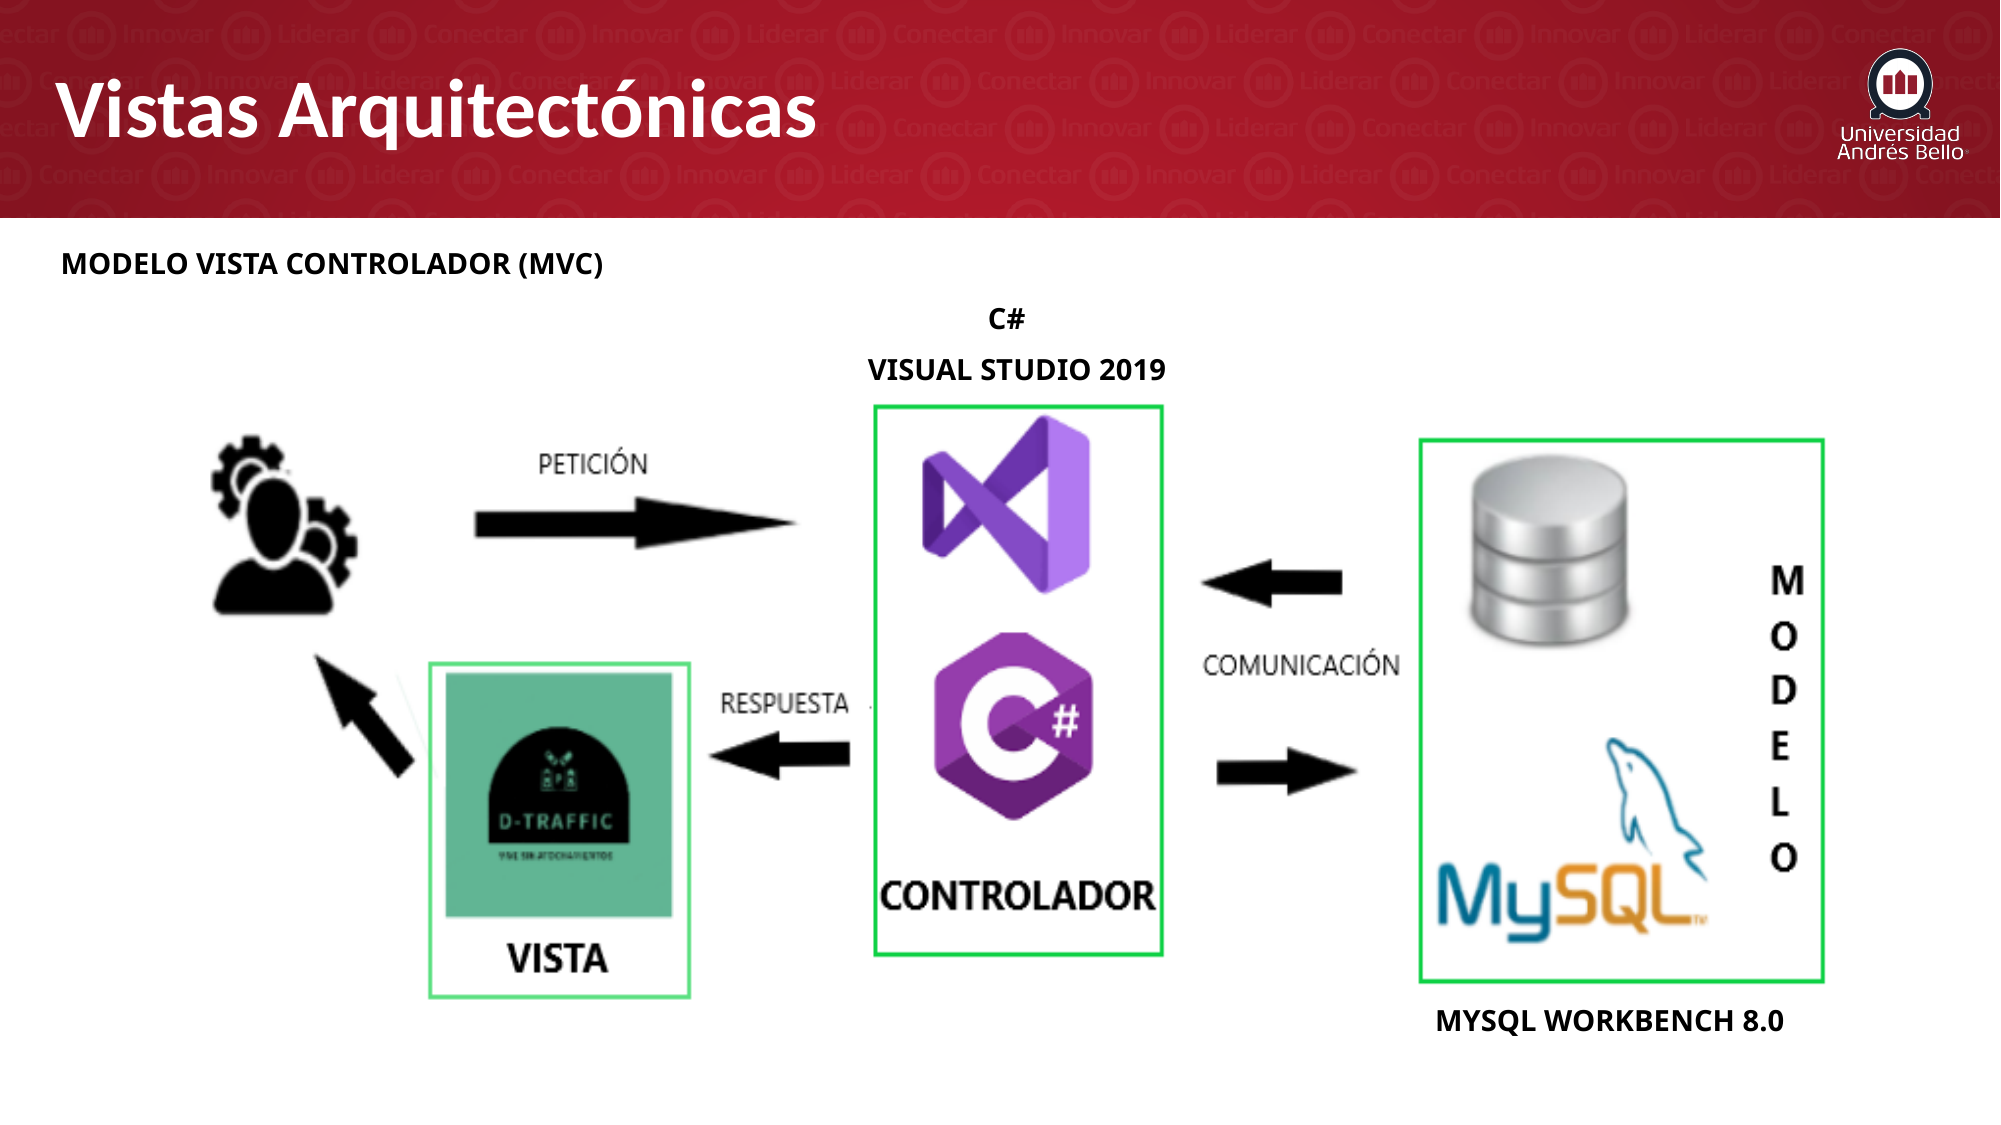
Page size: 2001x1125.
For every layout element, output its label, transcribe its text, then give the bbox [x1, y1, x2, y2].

text_box MODELO VISTA CONTROLADOR (MVC) [45, 237, 767, 288]
picture [160, 394, 1840, 1021]
text_box VISUAL STUDIO 2019 [853, 343, 1196, 393]
text_box MYSQL WORKBENCH 8.0 [1420, 994, 1888, 1045]
picture [0, 0, 2000, 218]
title Vistas Arquitectónicas [40, 12, 1816, 208]
text_box C# [973, 293, 1316, 344]
